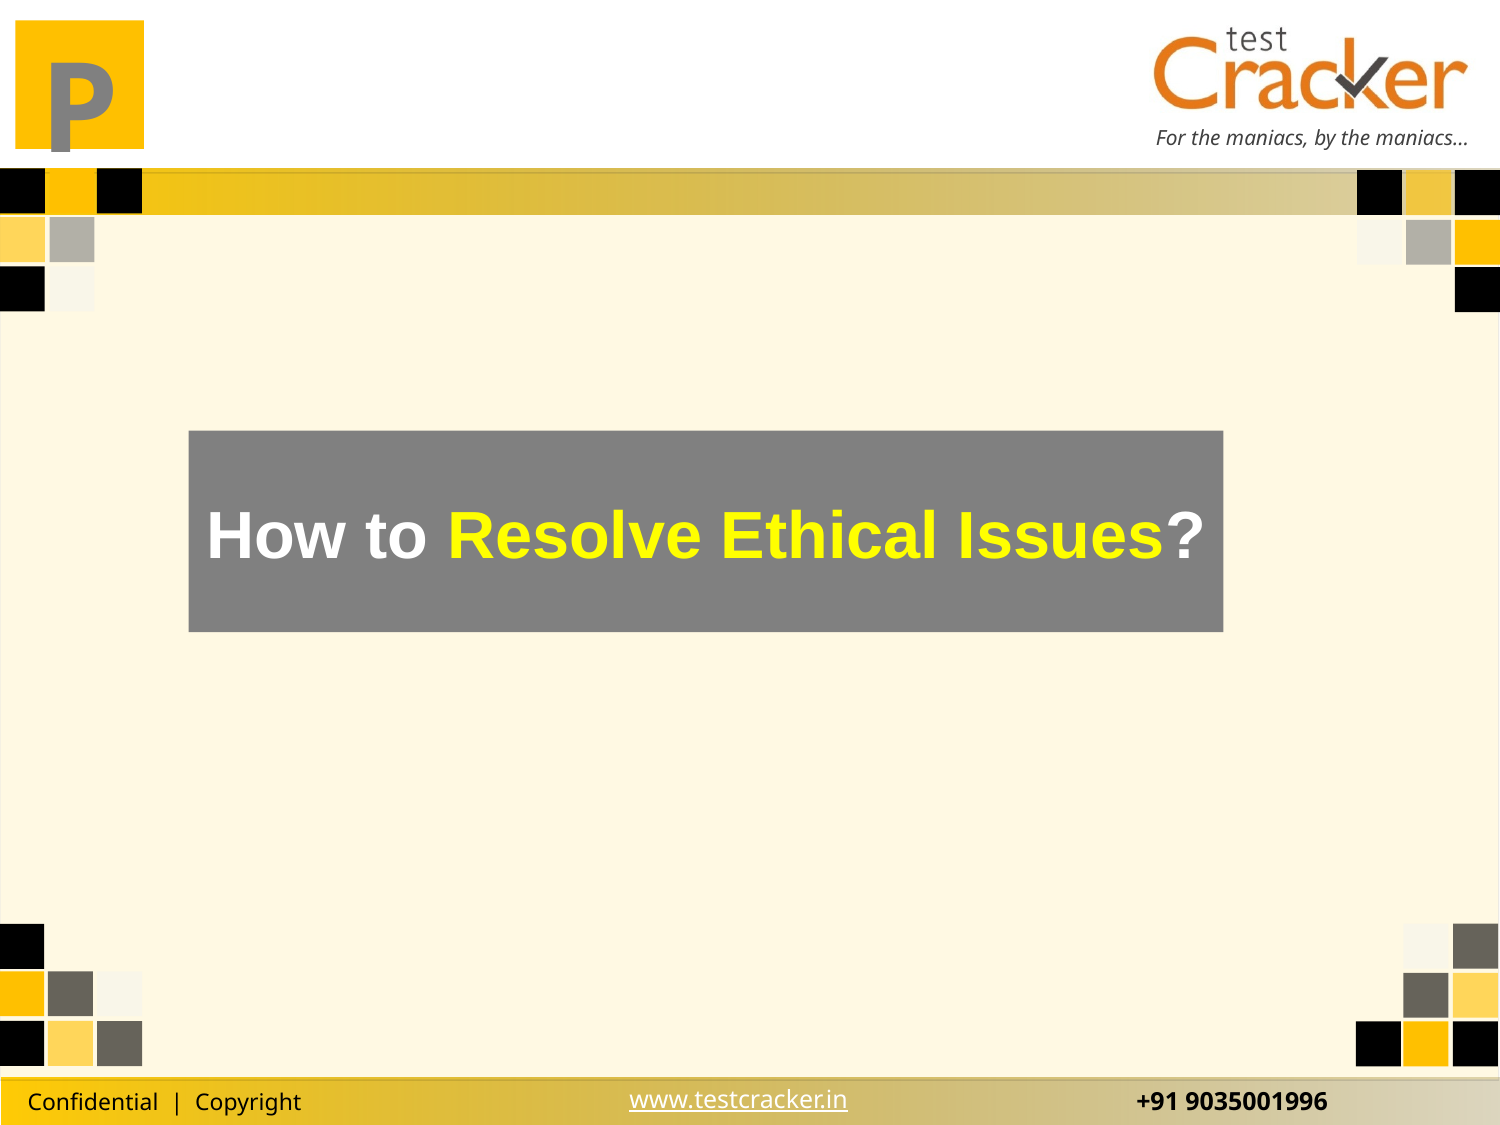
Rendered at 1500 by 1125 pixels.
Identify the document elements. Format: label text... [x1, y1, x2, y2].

picture [1149, 25, 1476, 113]
text_box How to Resolve Ethical Issues? [188, 430, 1224, 633]
